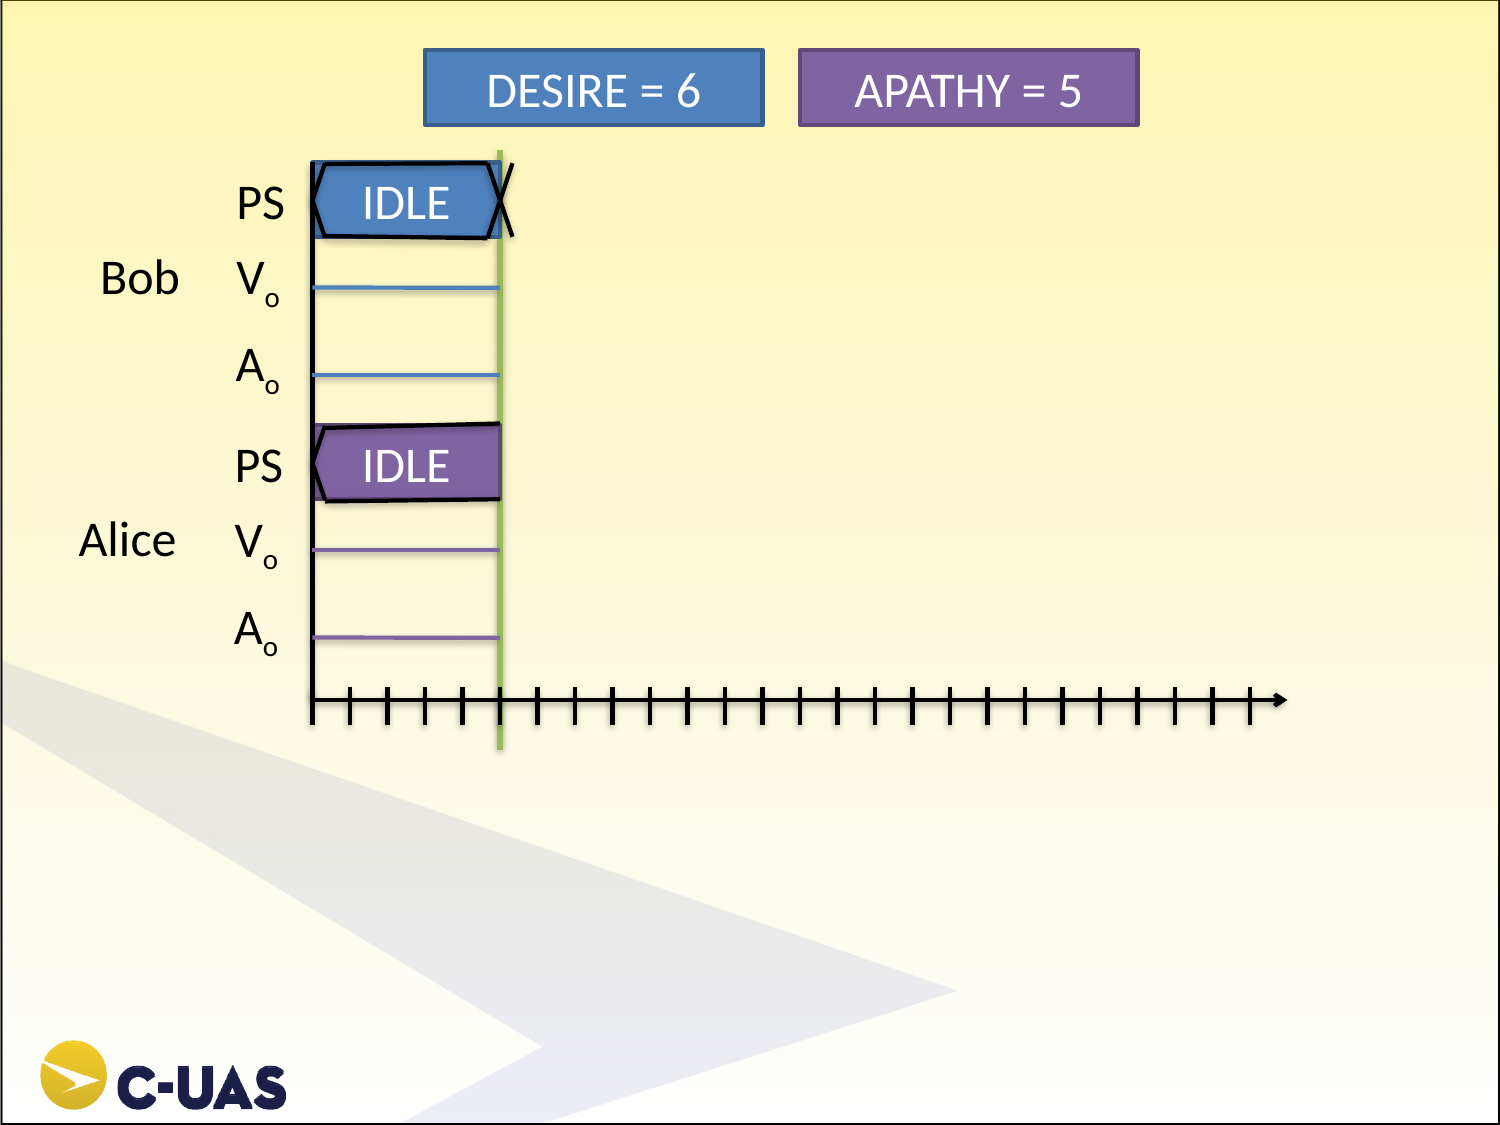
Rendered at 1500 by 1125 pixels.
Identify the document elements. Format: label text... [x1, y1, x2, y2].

text_box Vo [207, 499, 293, 583]
text_box IDLE [329, 173, 481, 233]
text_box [329, 235, 481, 239]
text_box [312, 162, 326, 201]
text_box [324, 423, 501, 429]
text_box Ao [207, 586, 293, 670]
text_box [329, 498, 501, 502]
picture [0, 0, 1500, 1125]
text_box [487, 162, 513, 239]
text_box Ao [208, 324, 295, 408]
text_box IDLE [329, 436, 495, 496]
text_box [312, 470, 326, 501]
text_box Vo [208, 237, 295, 321]
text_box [312, 425, 326, 464]
text_box Bob [74, 236, 206, 312]
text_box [312, 207, 326, 238]
text_box Alice [62, 499, 193, 574]
text_box PS [214, 162, 300, 238]
text_box DESIRE = 6 [423, 48, 765, 127]
text_box APATHY = 5 [798, 48, 1140, 127]
text_box PS [212, 424, 299, 500]
